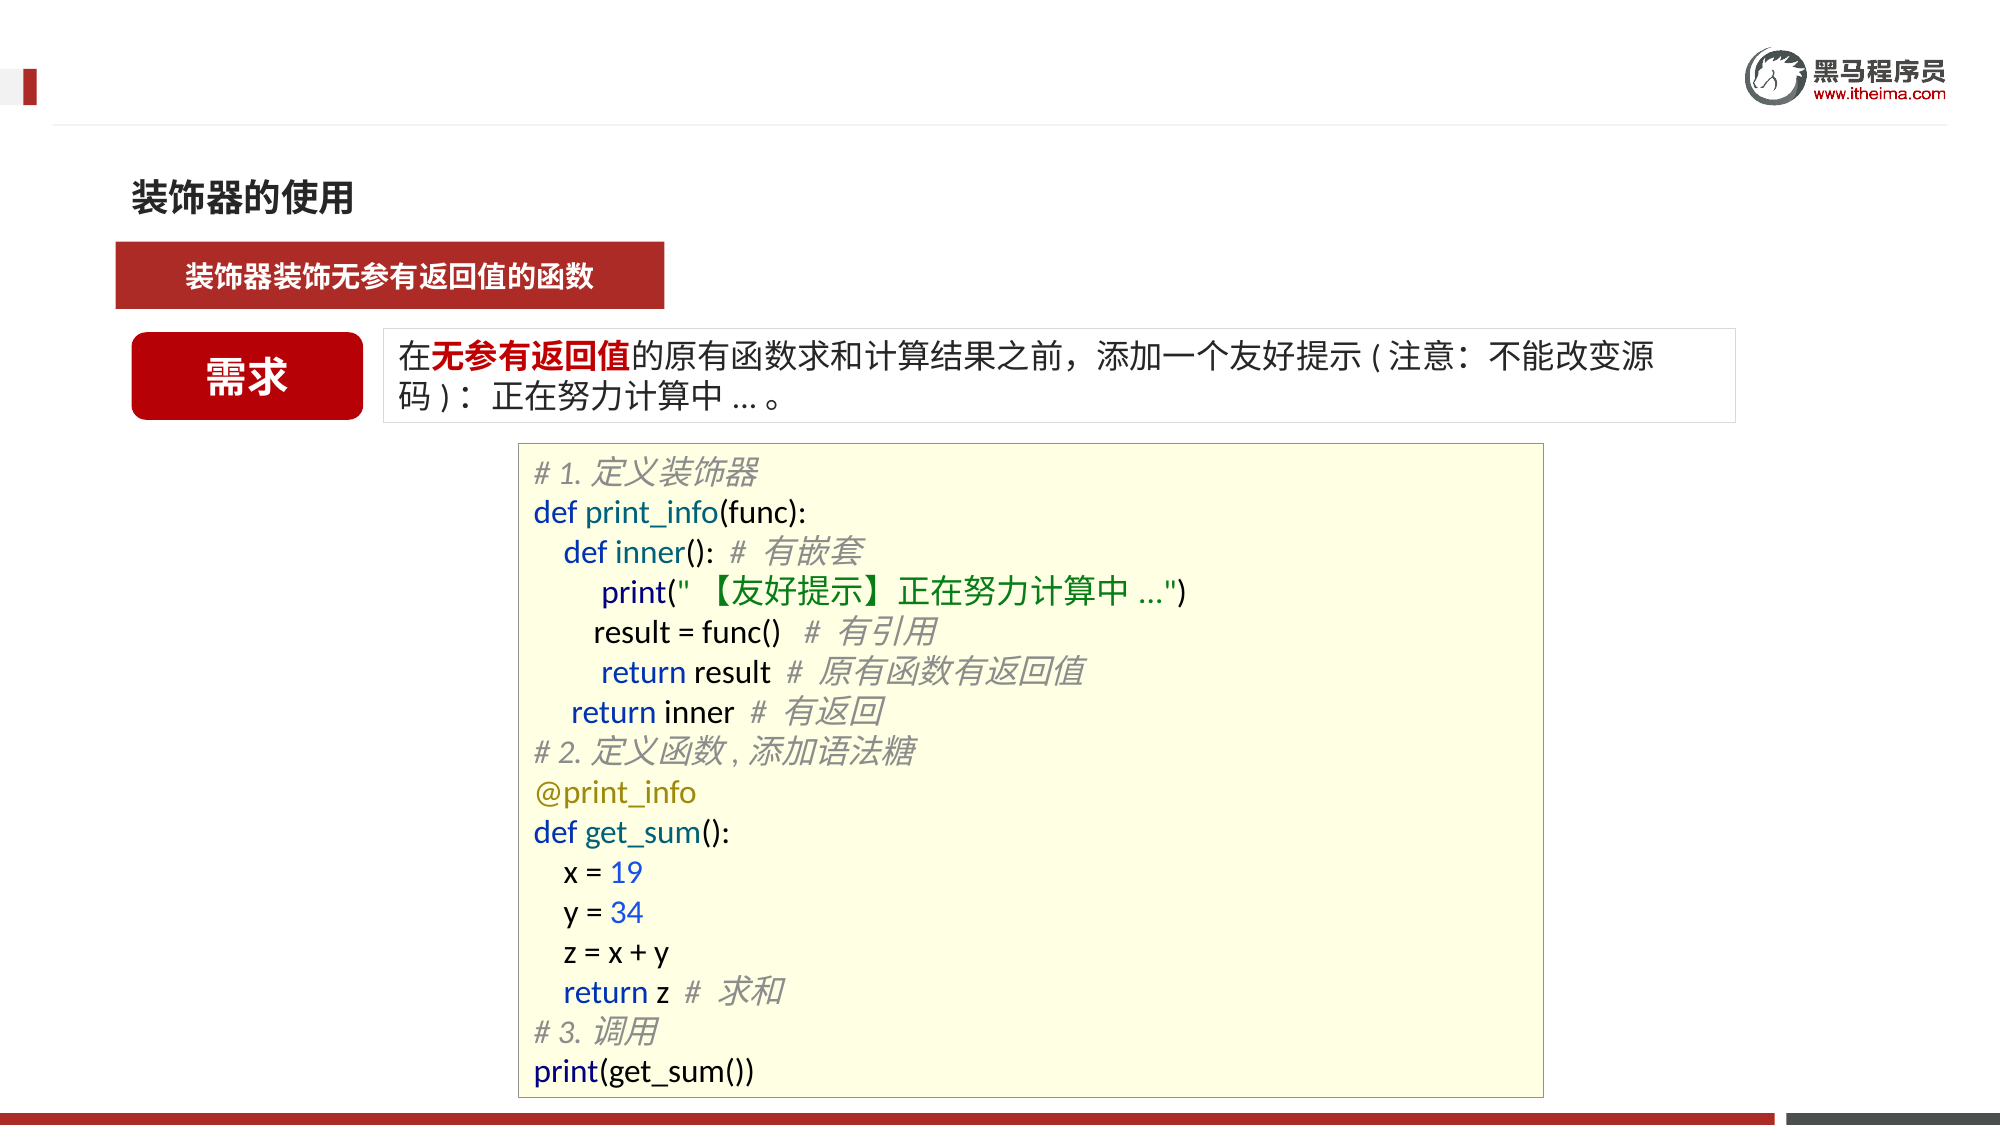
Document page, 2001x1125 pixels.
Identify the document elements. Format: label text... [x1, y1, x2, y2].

text_box # 1.定义装饰器 def print_info(func): def inner(): # 有嵌套 print("【友好提示】正在努力计算中...") result = func() # 有引用 return result # 原有函数有返回值 return inner # 有返回 # 2.定义函数,添加语法糖 @print_info def get_sum(): x = 19 y = 34 z = x + y return z # 求和 # 3.调用 print(get_sum()) [518, 443, 1543, 1097]
text_box 在无参有返回值的原有函数求和计算结果之前，添加一个友好提示(注意：不能改变源码)：正在努力计算中...。 [383, 328, 1736, 423]
text_box 装饰器的使用 [116, 154, 1872, 239]
picture [1744, 46, 1946, 106]
text_box 装饰器装饰无参有返回值的函数 [114, 239, 667, 311]
text_box 需求 [129, 330, 366, 422]
